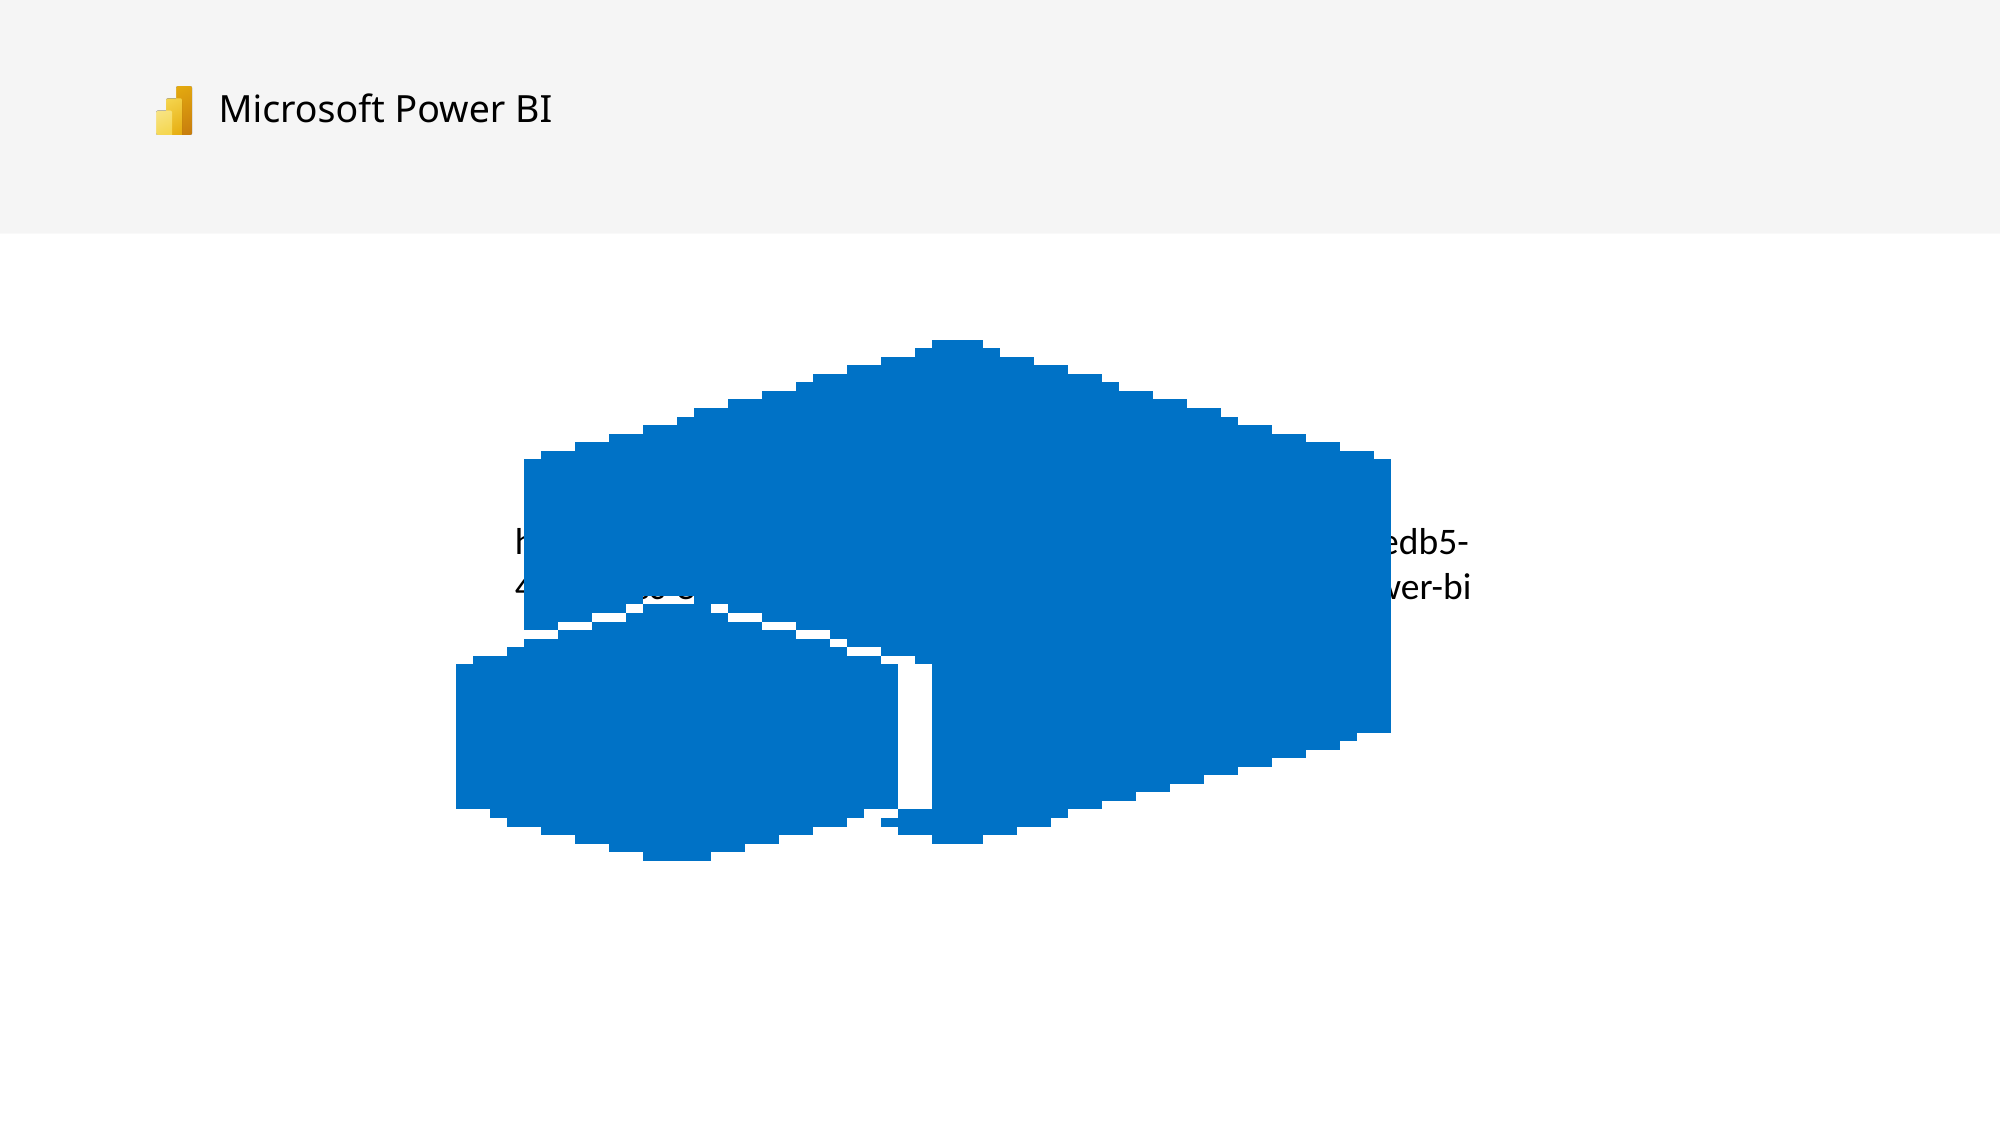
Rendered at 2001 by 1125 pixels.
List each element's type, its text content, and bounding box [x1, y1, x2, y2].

picture [150, 212, 1782, 1032]
title Microsoft Power BI [0, 0, 2000, 235]
picture [149, 86, 198, 135]
